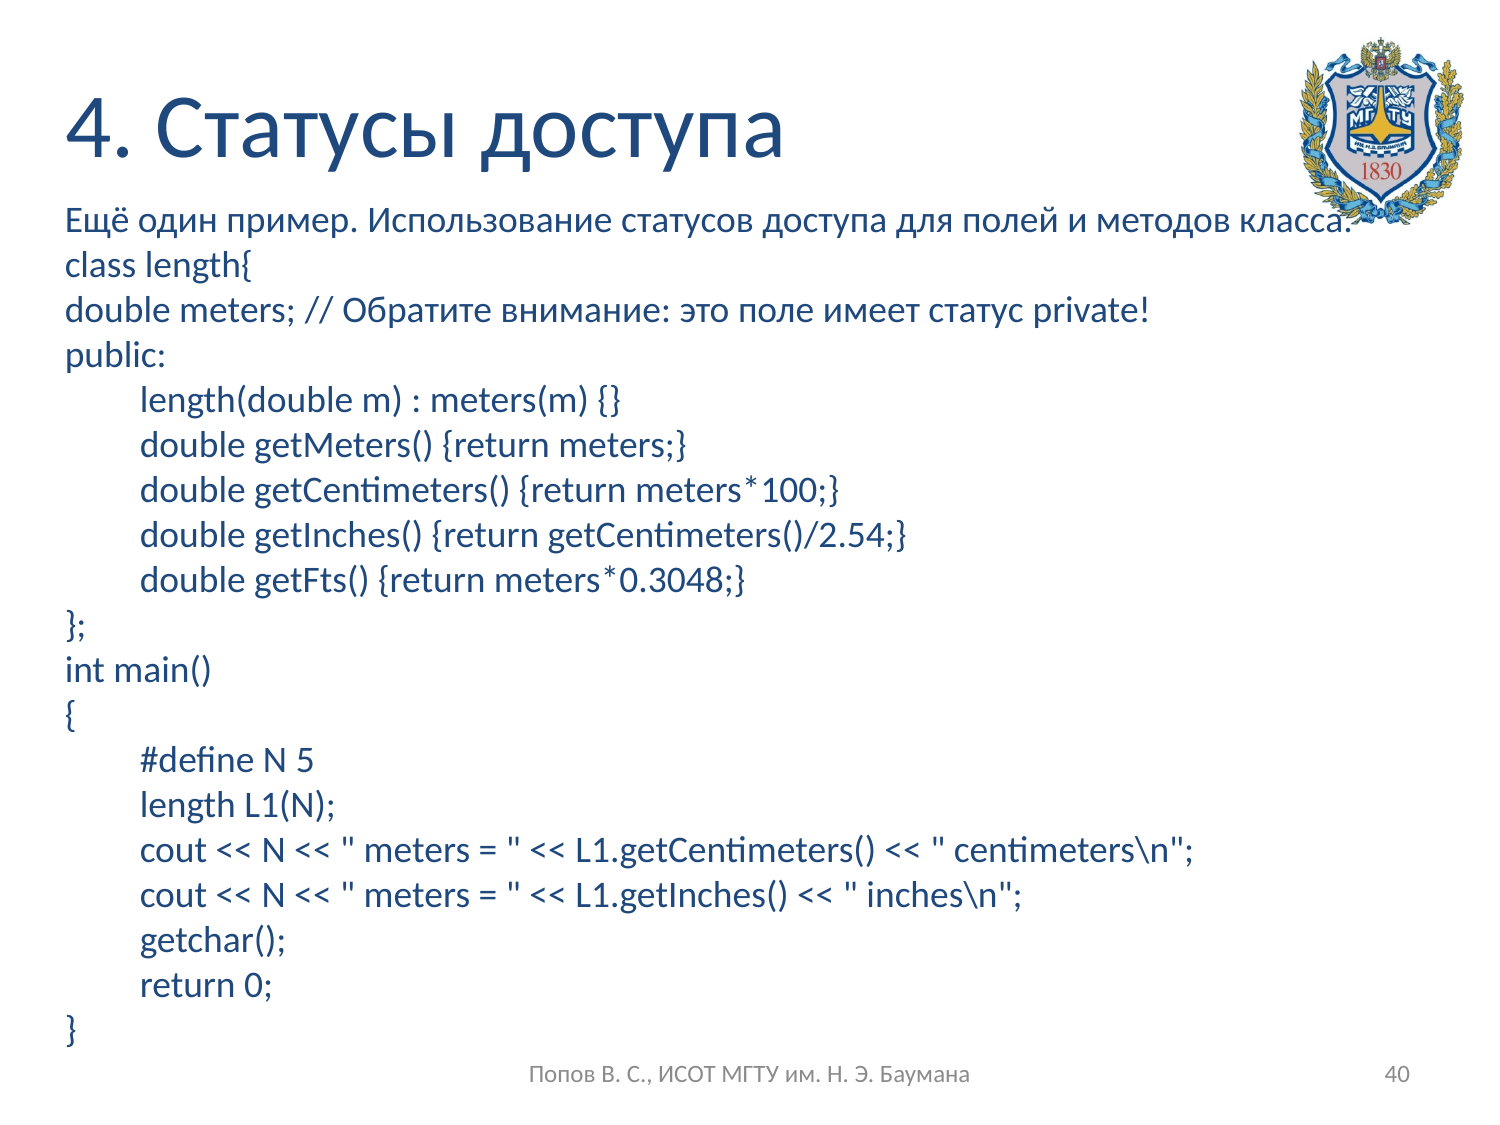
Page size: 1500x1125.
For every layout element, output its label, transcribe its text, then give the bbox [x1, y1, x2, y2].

footer Попов В. С., ИСОТ МГТУ им. Н. Э. Баумана [512, 1058, 988, 1103]
title 4. Статусы доступа [50, 0, 1275, 187]
text_box Ещё один пример. Использование статусов доступа для полей и методов класса. class length{ double meters; // Обратите внимание: это поле имеет статус private! public: length(double m) : meters(m) {} double getMeters() {return meters;} double getCentimeters() {return meters*100;} double getInches() {return getCentimeters()/2.54;} double getFts() {return meters*0.3048;} }; int main() { #define N 5 length L1(N); cout << N << " meters = " << L1.getCentimeters() << " centimeters\n"; cout << N << " meters = " << L1.getInches() << " inches\n"; getchar(); return 0; } [50, 187, 1450, 1058]
slide_number 40 [1074, 1058, 1425, 1103]
picture [1299, 37, 1464, 226]
